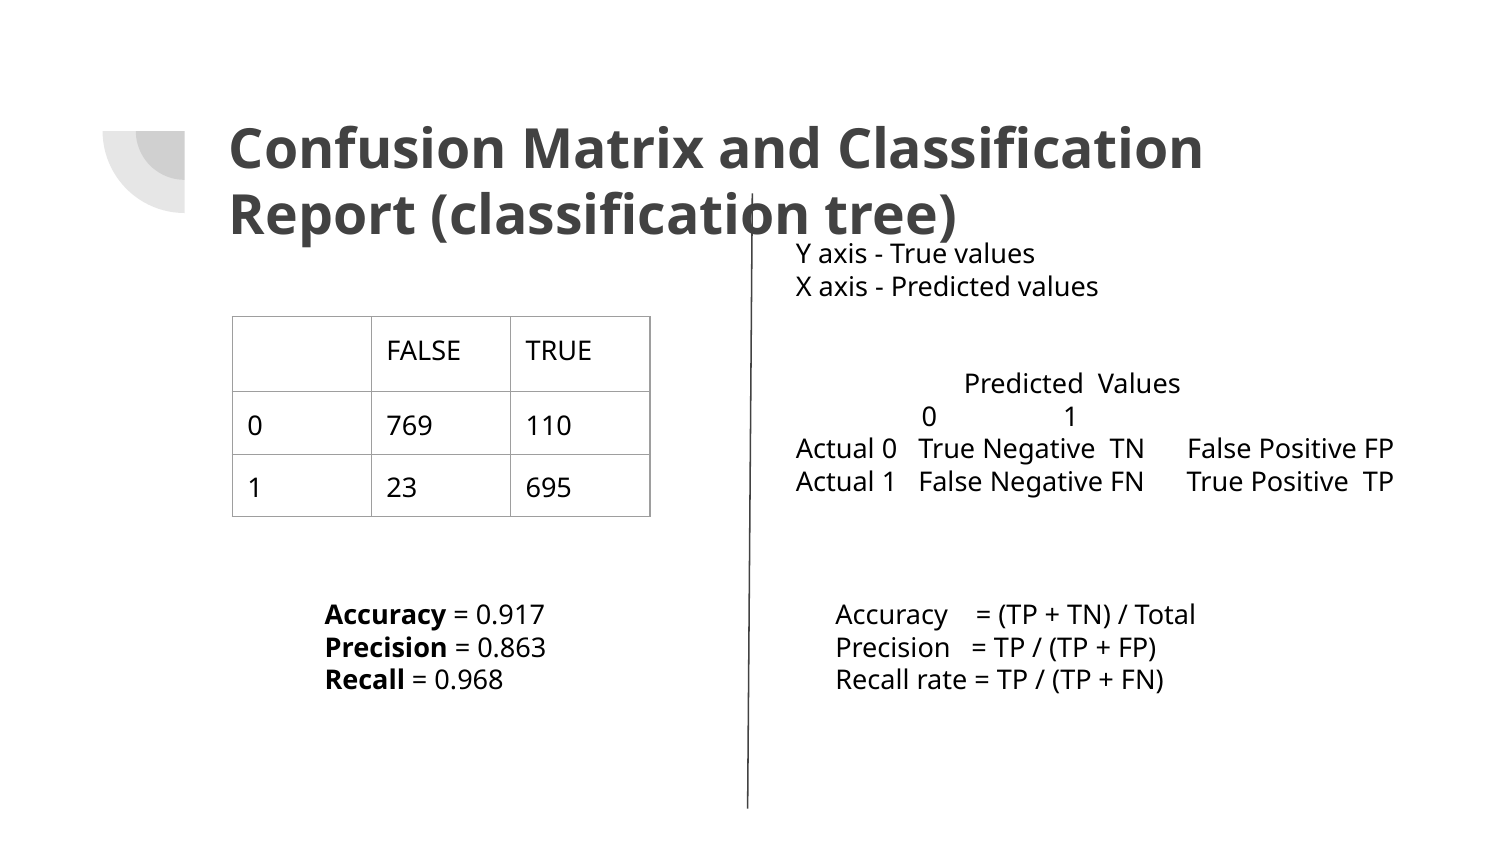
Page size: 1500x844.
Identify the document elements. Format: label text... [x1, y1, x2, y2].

table_cell 110 [511, 392, 649, 454]
text_box Accuracy = (TP + TN) / Total Precision = TP / (TP + FP) Recall rate = TP / (TP + FN) [813, 582, 1306, 711]
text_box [747, 193, 753, 809]
title Confusion Matrix and Classification Report (classification tree) [213, 98, 1368, 263]
table_cell 695 [511, 455, 649, 516]
table_header FALSE [372, 317, 510, 391]
table_cell 0 [233, 392, 371, 454]
text_box Y axis - True values X axis - Predicted values Predicted Values 0 1 Actual 0 True Negative TN False Positive FP Actual 1 False Negative FN True Positive TP [773, 221, 1485, 512]
text_box Accuracy = 0.917 Precision = 0.863 Recall = 0.968 [309, 582, 650, 711]
table_cell 1 [233, 455, 371, 516]
table_cell 769 [372, 392, 510, 454]
table_header TRUE [511, 317, 649, 391]
table_header [233, 317, 371, 391]
table_cell 23 [372, 455, 510, 516]
